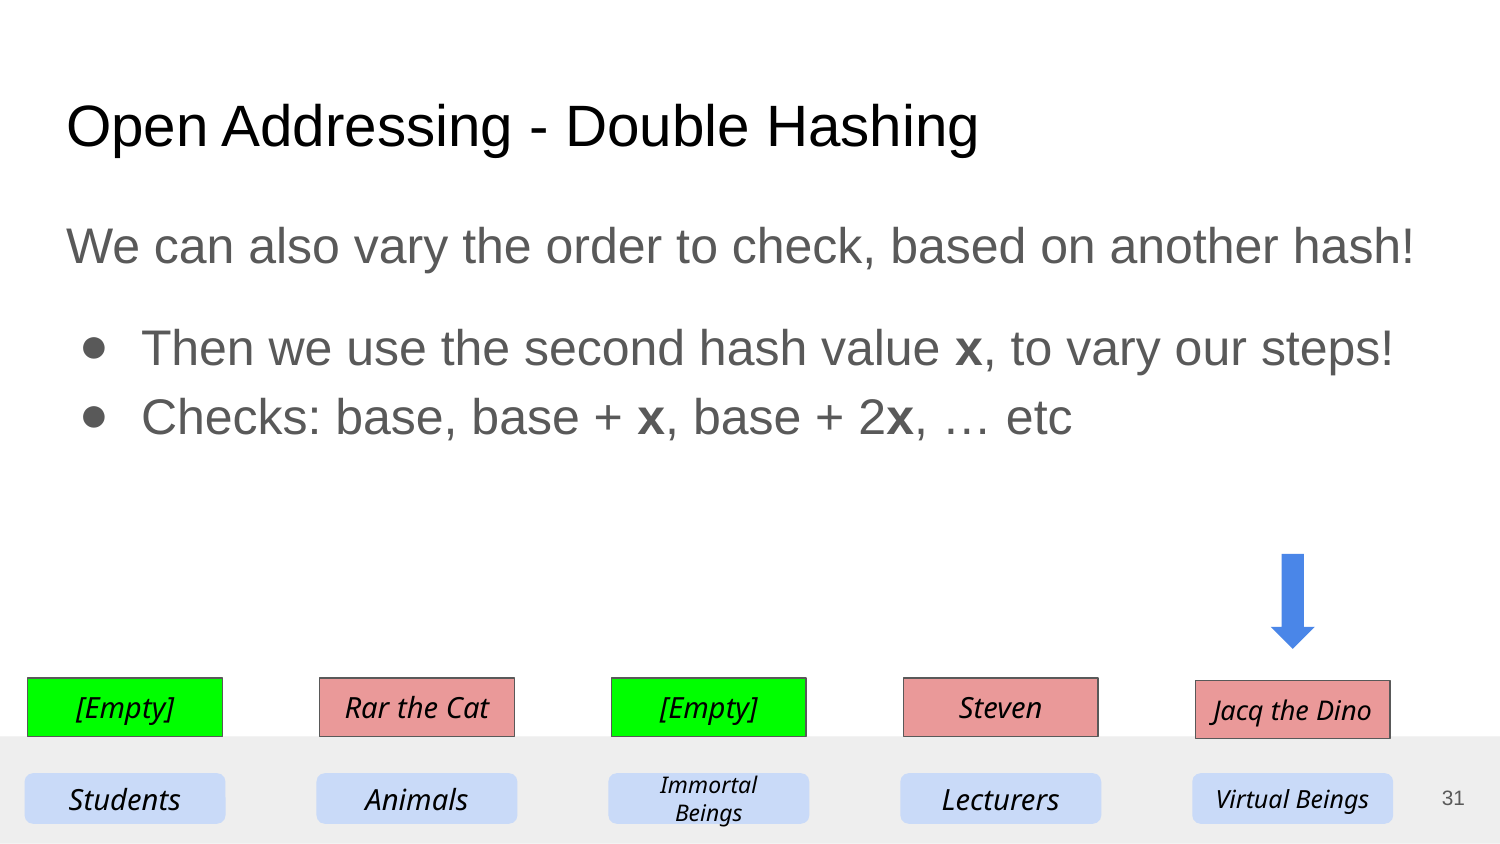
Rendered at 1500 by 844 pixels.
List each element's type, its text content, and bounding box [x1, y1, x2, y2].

text_box [0, 736, 1500, 844]
text_box [1270, 553, 1315, 649]
text_box Steven [903, 678, 1099, 737]
list We can also vary the order to check, based on another hash! Then we use the second hash value x, to vary our steps! Checks: base, base + x, base + 2x, … etc [51, 189, 1449, 736]
text_box [Empty] [27, 678, 223, 737]
text_box Animals [316, 773, 518, 824]
title Open Addressing - Double Hashing [51, 72, 1449, 167]
slide_number 31 [1389, 764, 1480, 830]
text_box Lecturers [900, 773, 1102, 824]
text_box Jacq the Dino [1195, 680, 1391, 739]
text_box Rar the Cat [319, 678, 515, 737]
text_box Students [24, 773, 226, 824]
text_box [Empty] [611, 678, 807, 737]
text_box Virtual Beings [1192, 773, 1389, 824]
text_box Immortal Beings [608, 773, 810, 824]
